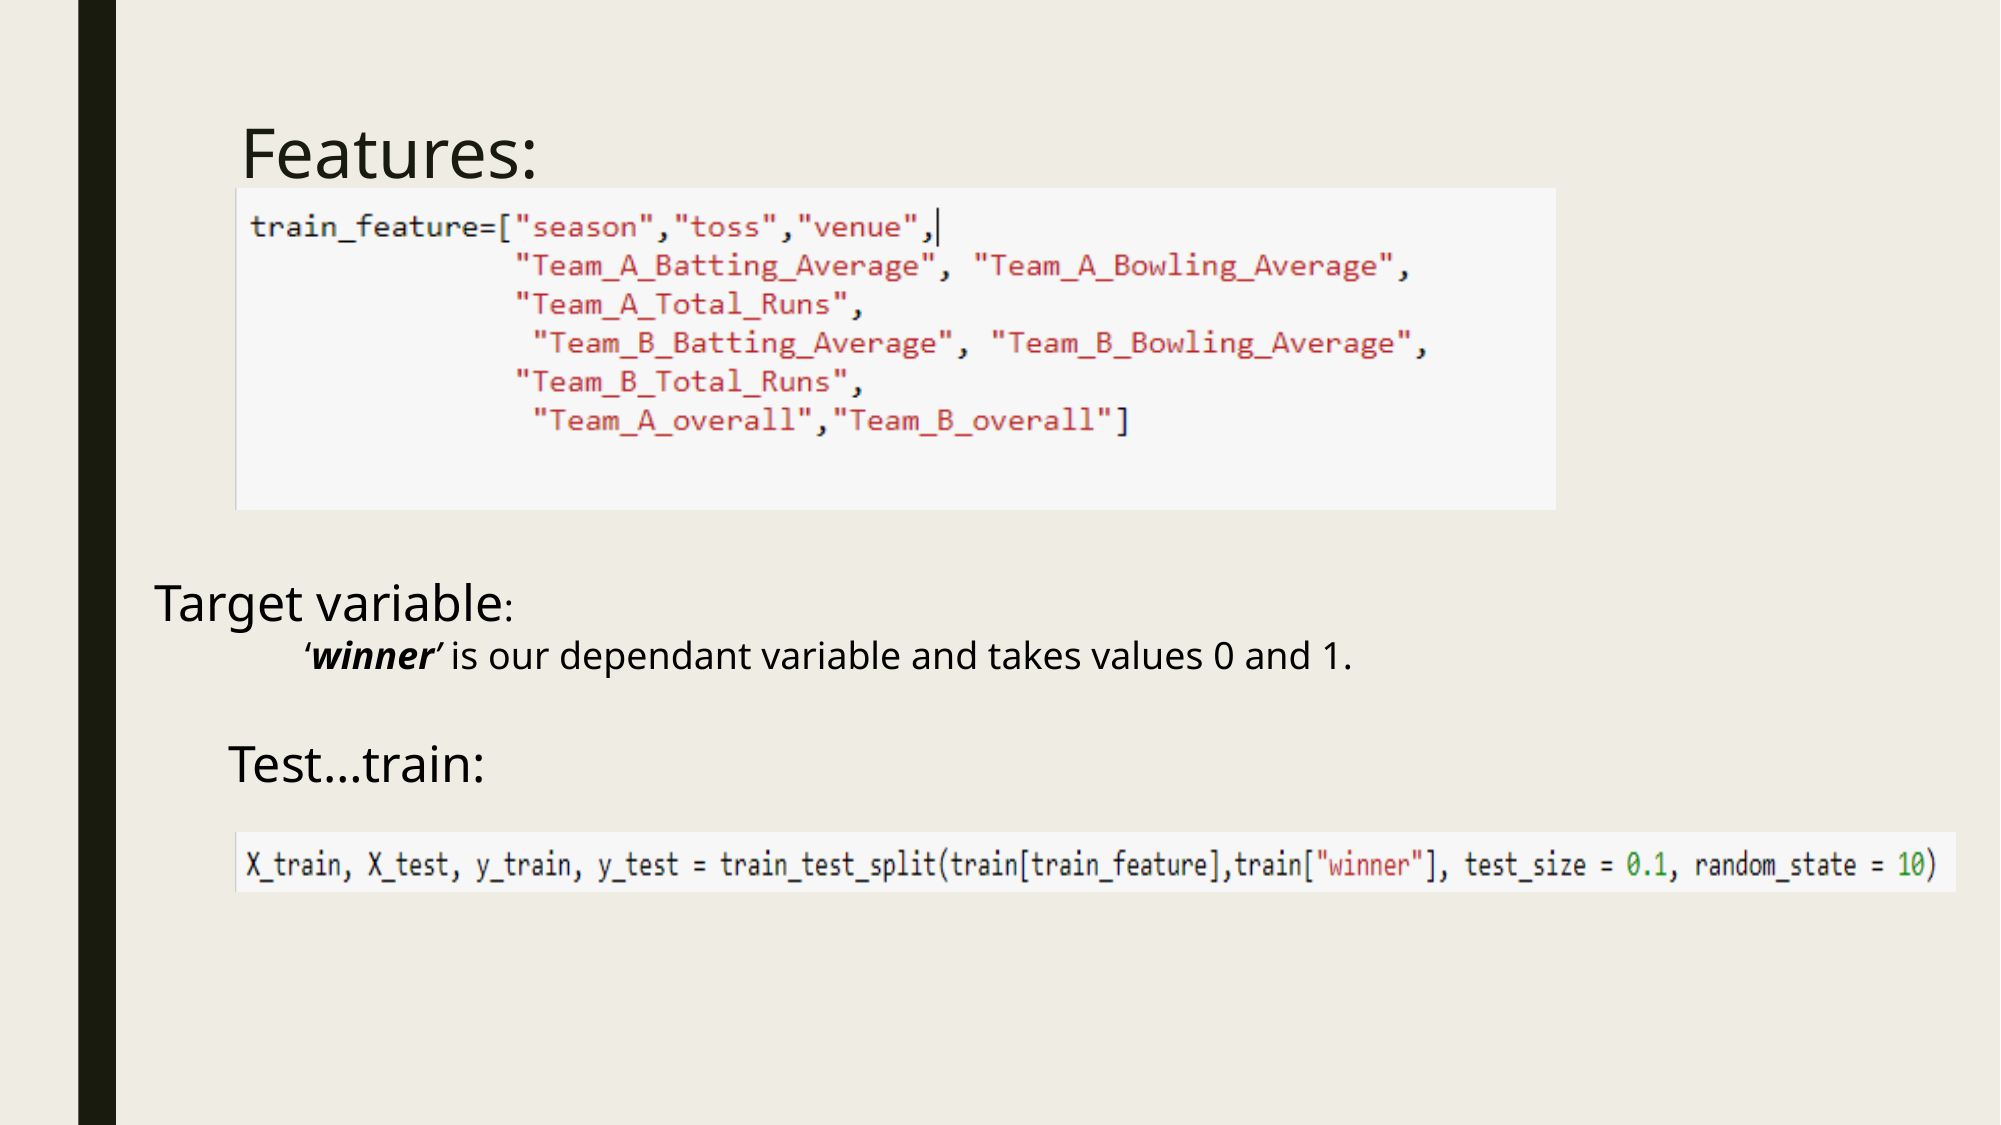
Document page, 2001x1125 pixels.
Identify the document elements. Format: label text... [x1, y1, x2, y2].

text_box Target variable: ‘winner’ is our dependant variable and takes values 0 and 1. [140, 564, 1388, 730]
title Features: [225, 112, 674, 202]
picture [235, 832, 1956, 892]
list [235, 188, 1556, 510]
text_box Test…train: [213, 730, 514, 800]
